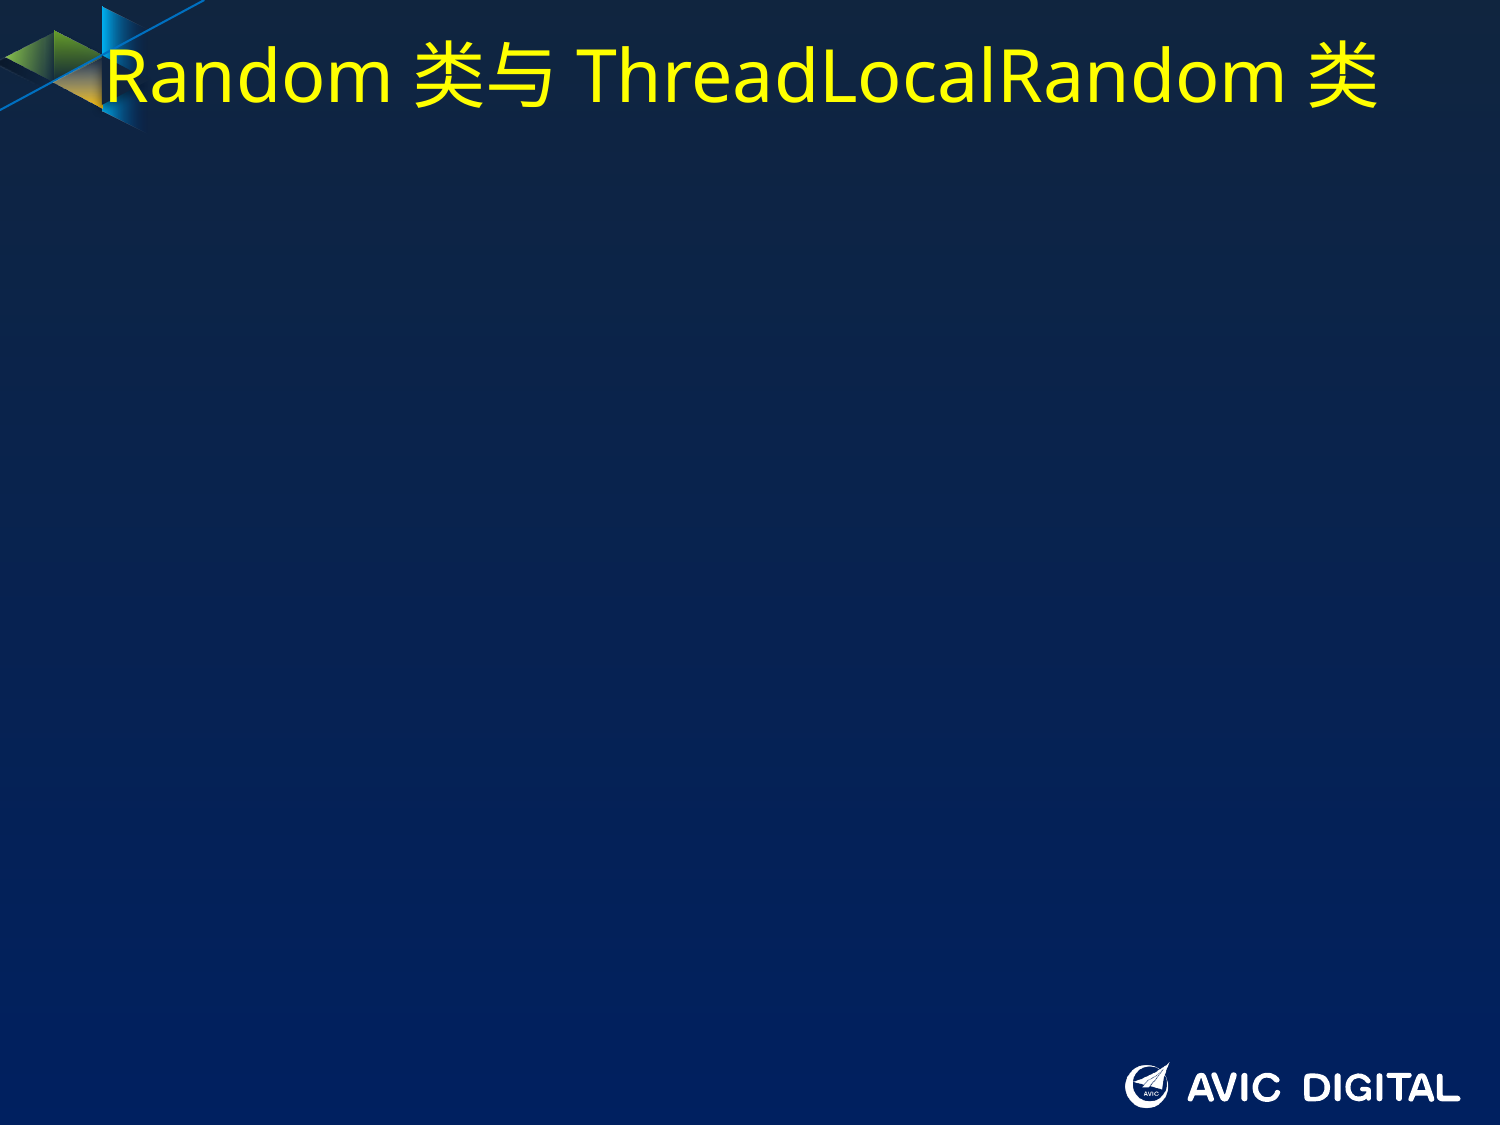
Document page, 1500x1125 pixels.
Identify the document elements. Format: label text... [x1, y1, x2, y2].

title Random类与ThreadLocalRandom类 [75, 21, 1425, 126]
picture [1116, 1058, 1180, 1110]
